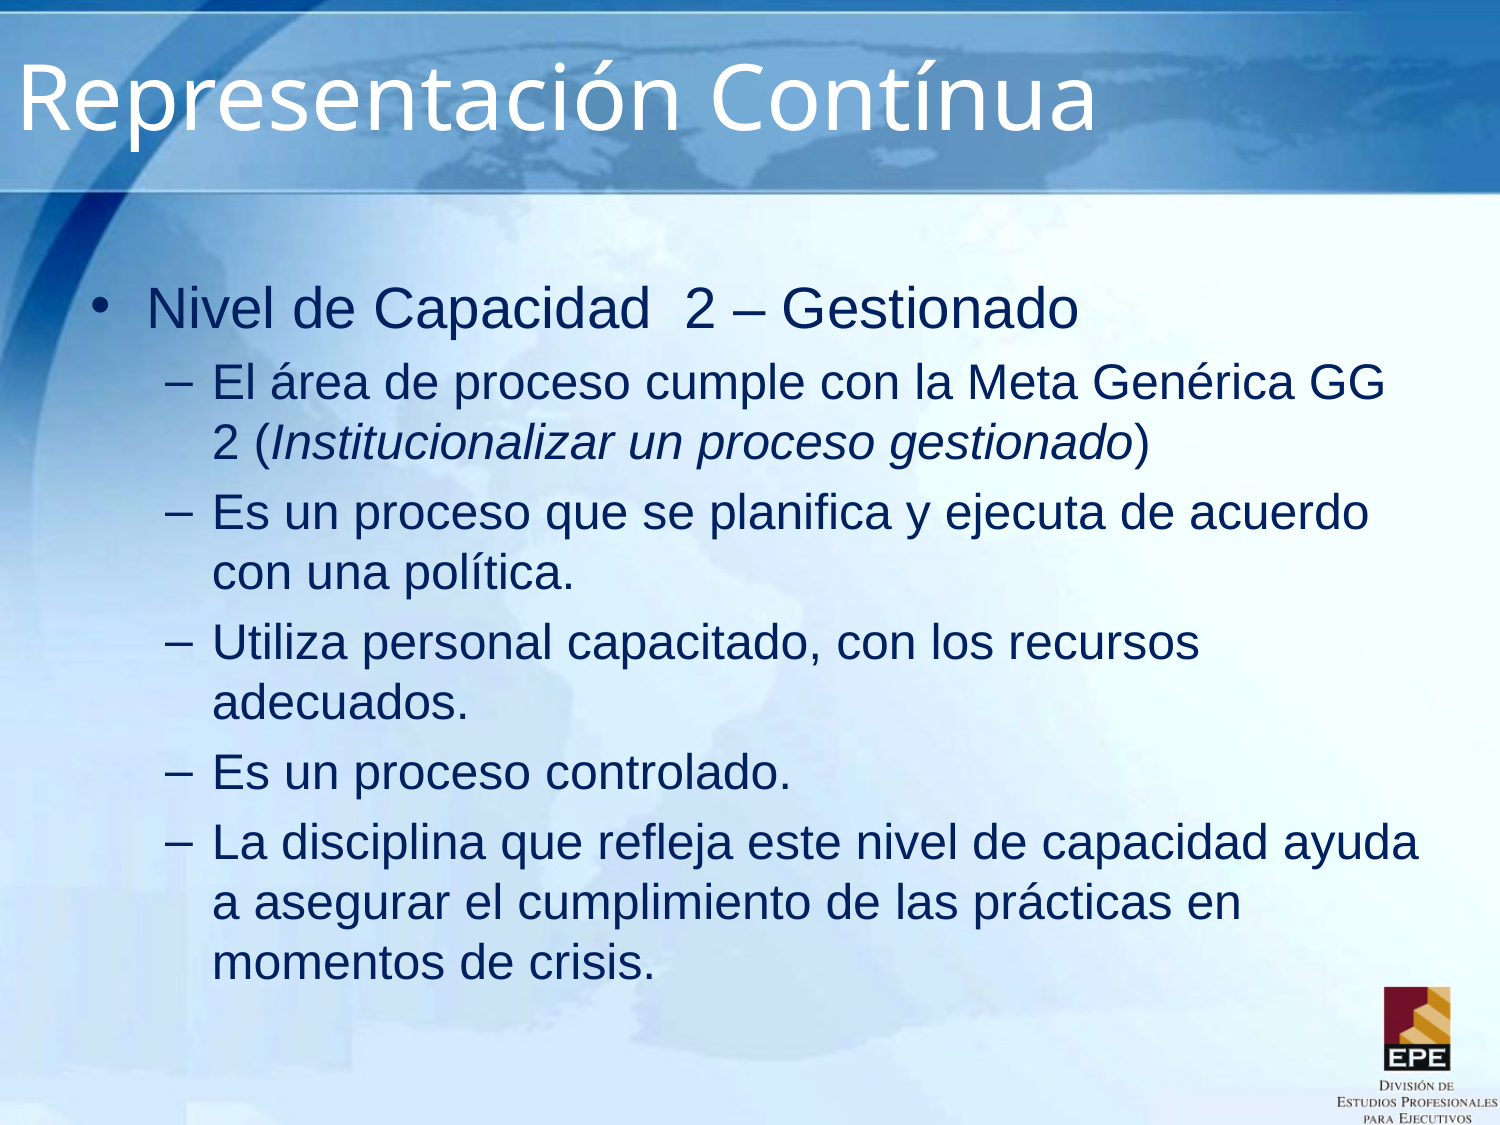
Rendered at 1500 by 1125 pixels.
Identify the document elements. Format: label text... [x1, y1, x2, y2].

title Representación Contínua [0, 0, 1450, 188]
picture [0, 0, 1500, 1125]
list Nivel de Capacidad 2 – Gestionado El área de proceso cumple con la Meta Genérica GG 2 (Institucionalizar un proceso gestionado) Es un proceso que se planifica y ejecuta de acuerdo con una política. Utiliza personal capacitado, con los recursos adecuados. Es un proceso controlado. La disciplina que refleja este nivel de capacidad ayuda a asegurar el cumplimiento de las prácticas en momentos de crisis. [75, 262, 1438, 1075]
